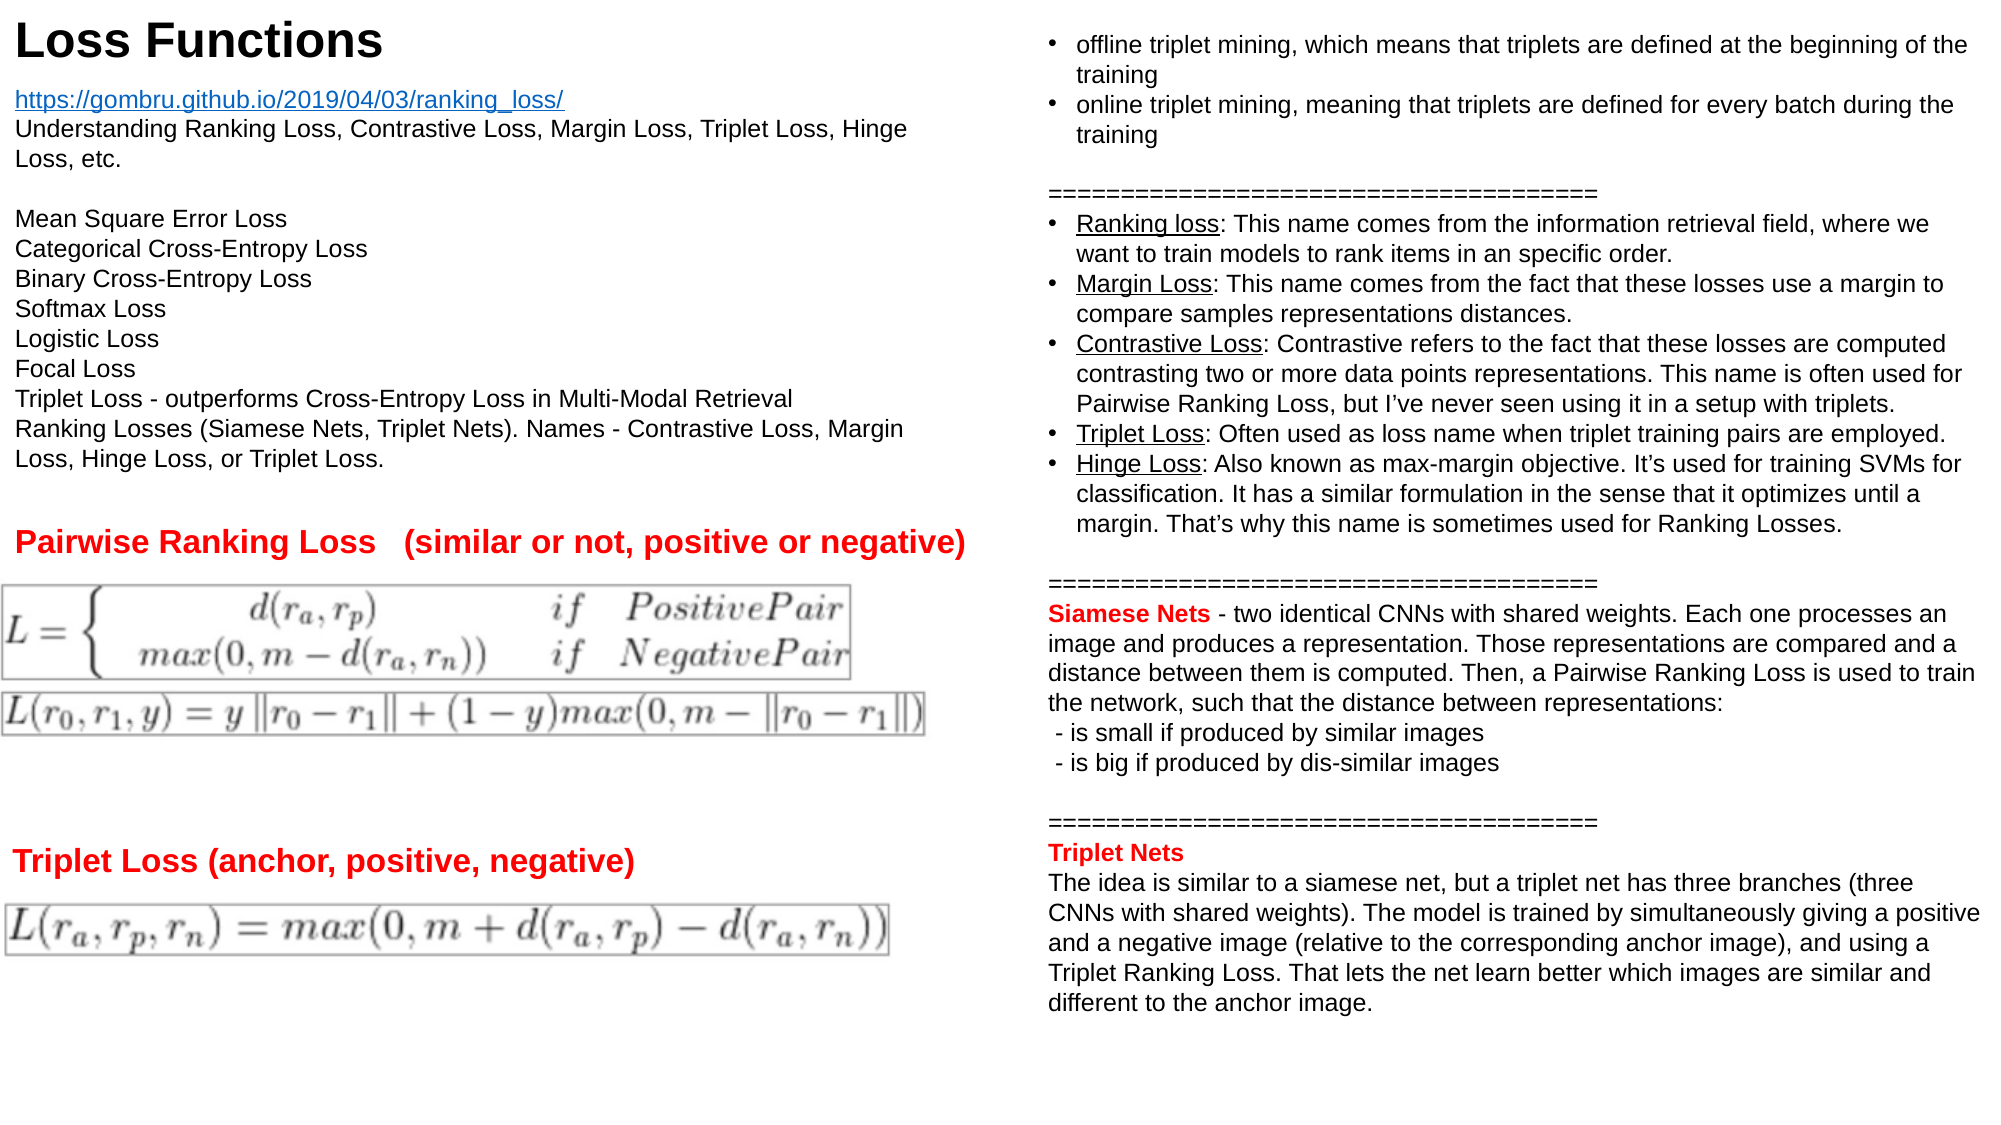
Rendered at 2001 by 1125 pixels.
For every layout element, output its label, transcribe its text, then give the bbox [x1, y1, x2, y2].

picture [0, 578, 934, 745]
text_box Pairwise Ranking Loss (similar or not, positive or negative) [0, 512, 1033, 568]
text_box offline triplet mining, which means that triplets are defined at the beginning of the training online triplet mining, meaning that triplets are defined for every batch during the training ====================================== Ranking loss: This name comes from the information retrieval field, where we want to train models to rank items in an specific order. Margin Loss: This name comes from the fact that these losses use a margin to compare samples representations distances. Contrastive Loss: Contrastive refers to the fact that these losses are computed contrasting two or more data points representations. This name is often used for Pairwise Ranking Loss, but I’ve never seen using it in a setup with triplets. Triplet Loss: Often used as loss name when triplet training pairs are employed. Hinge Loss: Also known as max-margin objective. It’s used for training SVMs for classification. It has a similar formulation in the sense that it optimizes until a margin. That’s why this name is sometimes used for Ranking Losses. ====================================== Siamese Nets - two identical CNNs with shared weights. Each one processes an image and produces a representation. Those representations are compared and a distance between them is computed. Then, a Pairwise Ranking Loss is used to train the network, such that the distance between representations: - is small if produced by similar images - is big if produced by dis-similar images ====================================== Triplet Nets The idea is similar to a siamese net, but a triplet net has three branches (three CNNs with shared weights). The model is trained by simultaneously giving a positive and a negative image (relative to the corresponding anchor image), and using a Triplet Ranking Loss. That lets the net learn better which images are similar and different to the anchor image. [1033, 20, 2000, 1024]
text_box Triplet Loss (anchor, positive, negative) [0, 831, 703, 887]
text_box Loss Functions [0, 0, 540, 75]
text_box https://gombru.github.io/2019/04/03/ranking_loss/ Understanding Ranking Loss, Contrastive Loss, Margin Loss, Triplet Loss, Hinge Loss, etc. Mean Square Error Loss Categorical Cross-Entropy Loss Binary Cross-Entropy Loss Softmax Loss Logistic Loss Focal Loss Triplet Loss - outperforms Cross-Entropy Loss in Multi-Modal Retrieval Ranking Losses (Siamese Nets, Triplet Nets). Names - Contrastive Loss, Margin Loss, Hinge Loss, or Triplet Loss. [0, 75, 967, 480]
picture [0, 892, 896, 966]
